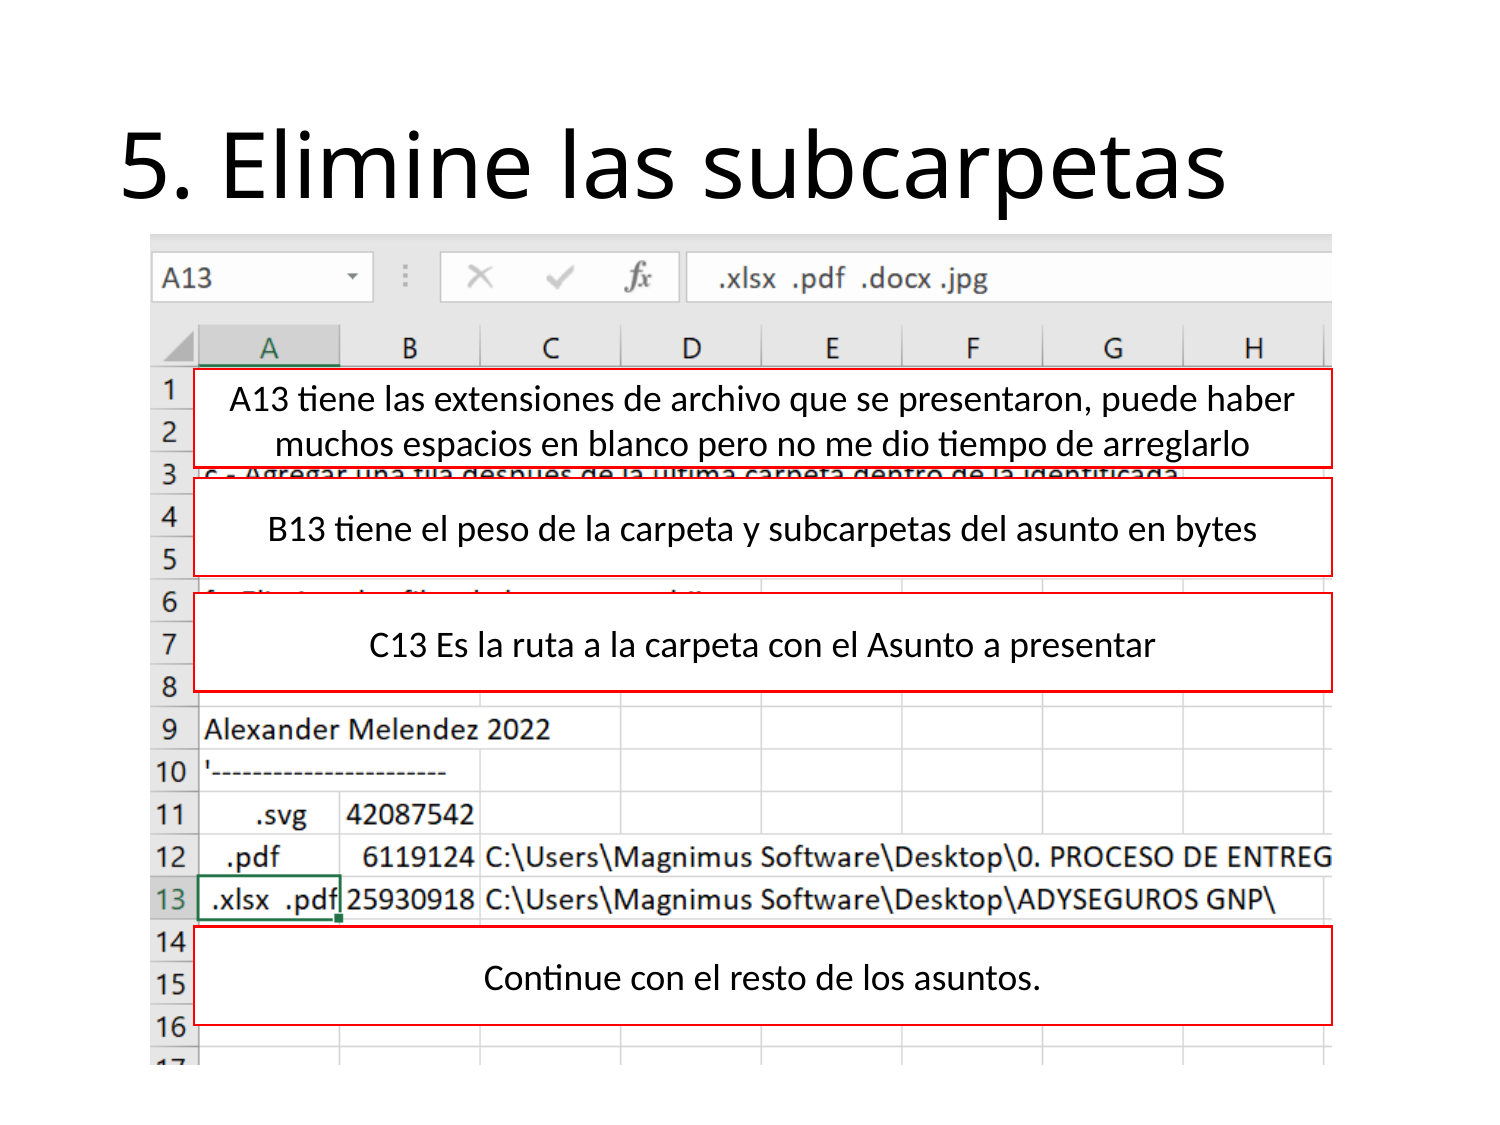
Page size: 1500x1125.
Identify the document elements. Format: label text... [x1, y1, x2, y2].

title 5. Elimine las subcarpetas [103, 59, 1397, 278]
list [149, 234, 1332, 1066]
